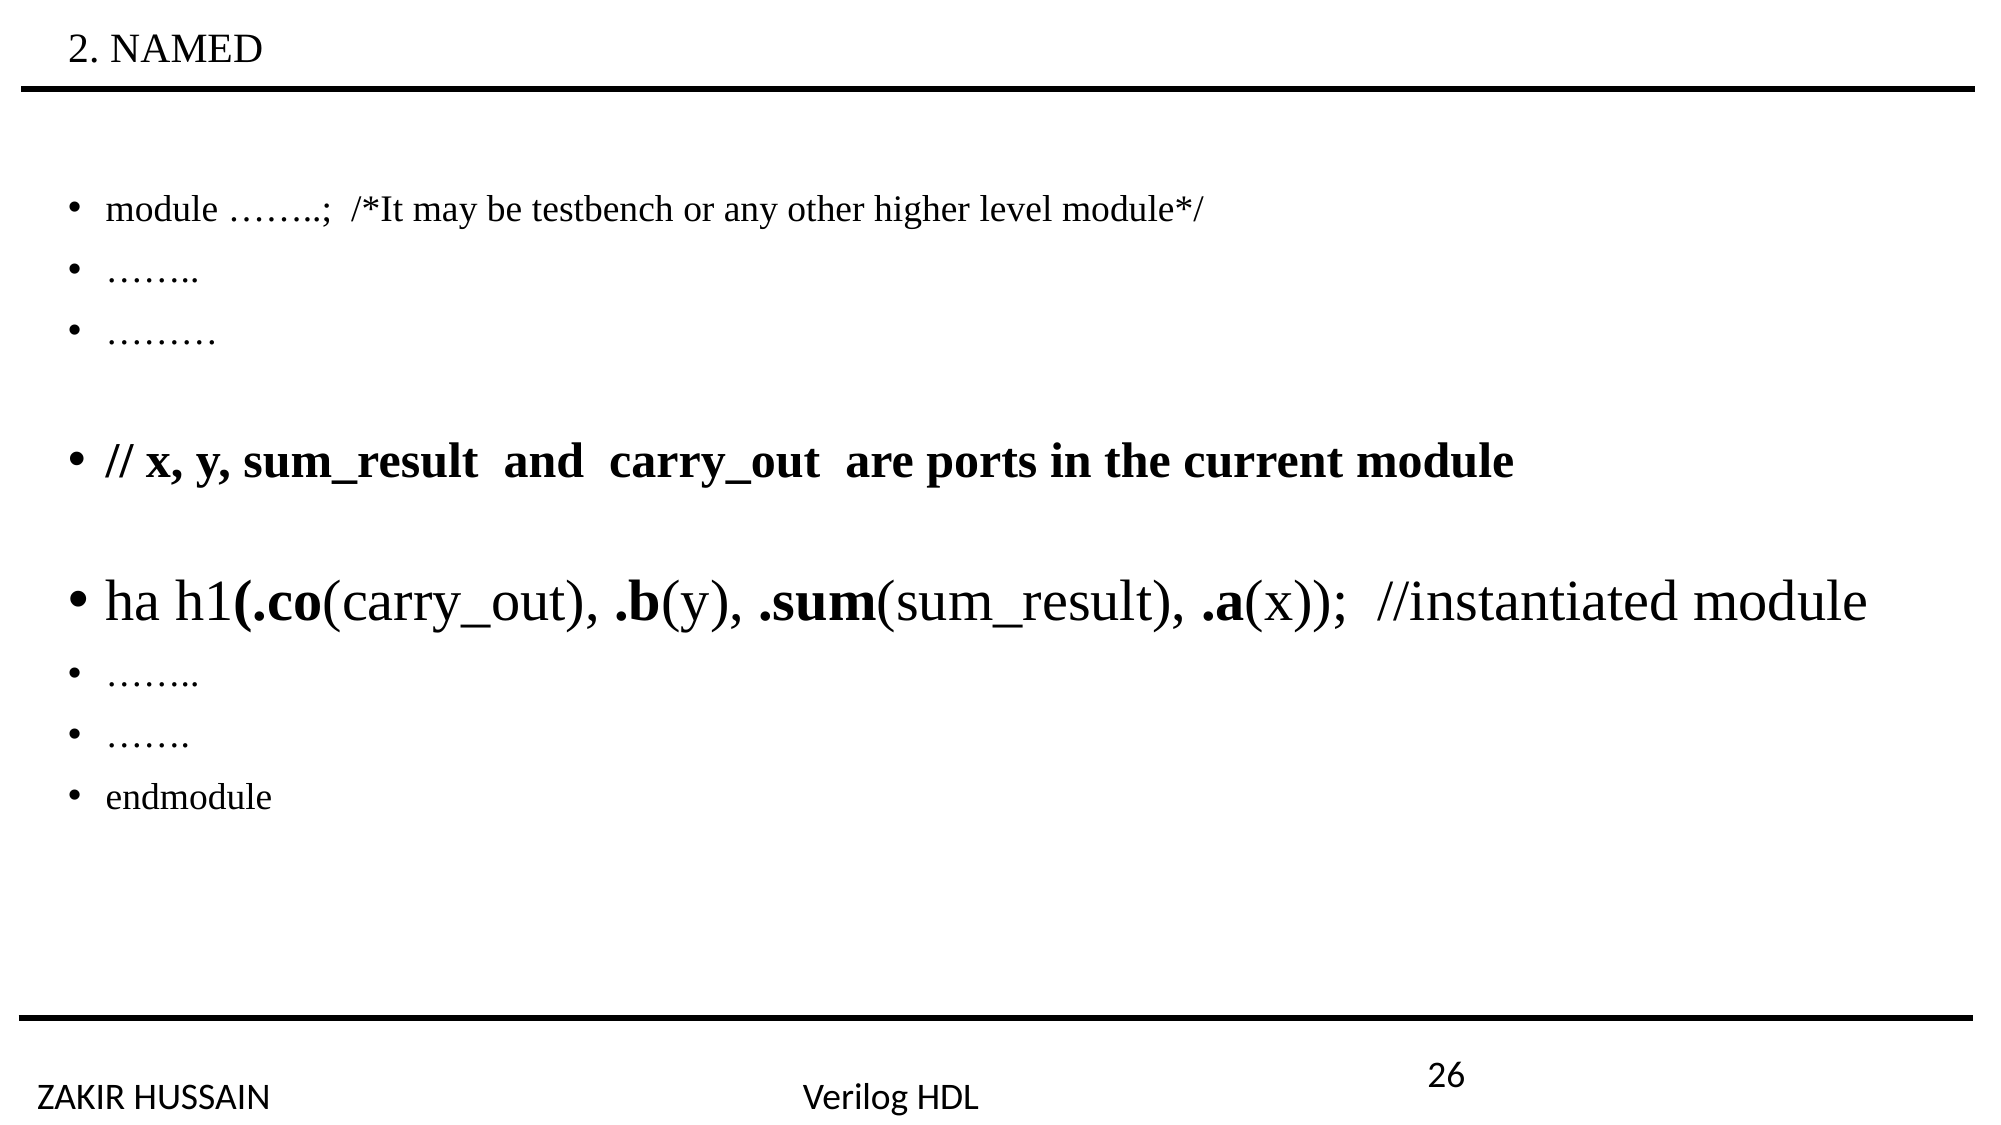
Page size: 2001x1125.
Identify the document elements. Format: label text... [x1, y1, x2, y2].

title 2. NAMED [53, 19, 1953, 75]
slide_number 26 [1412, 1042, 1863, 1103]
list module ……..; /*It may be testbench or any other higher level module*/ …….. ……… // x, y, sum_result and carry_out are ports in the current module ha h1(.co(carry_out), .b(y), .sum(sum_result), .a(x)); //instantiated module …….. ……. endmodule [53, 115, 1930, 960]
